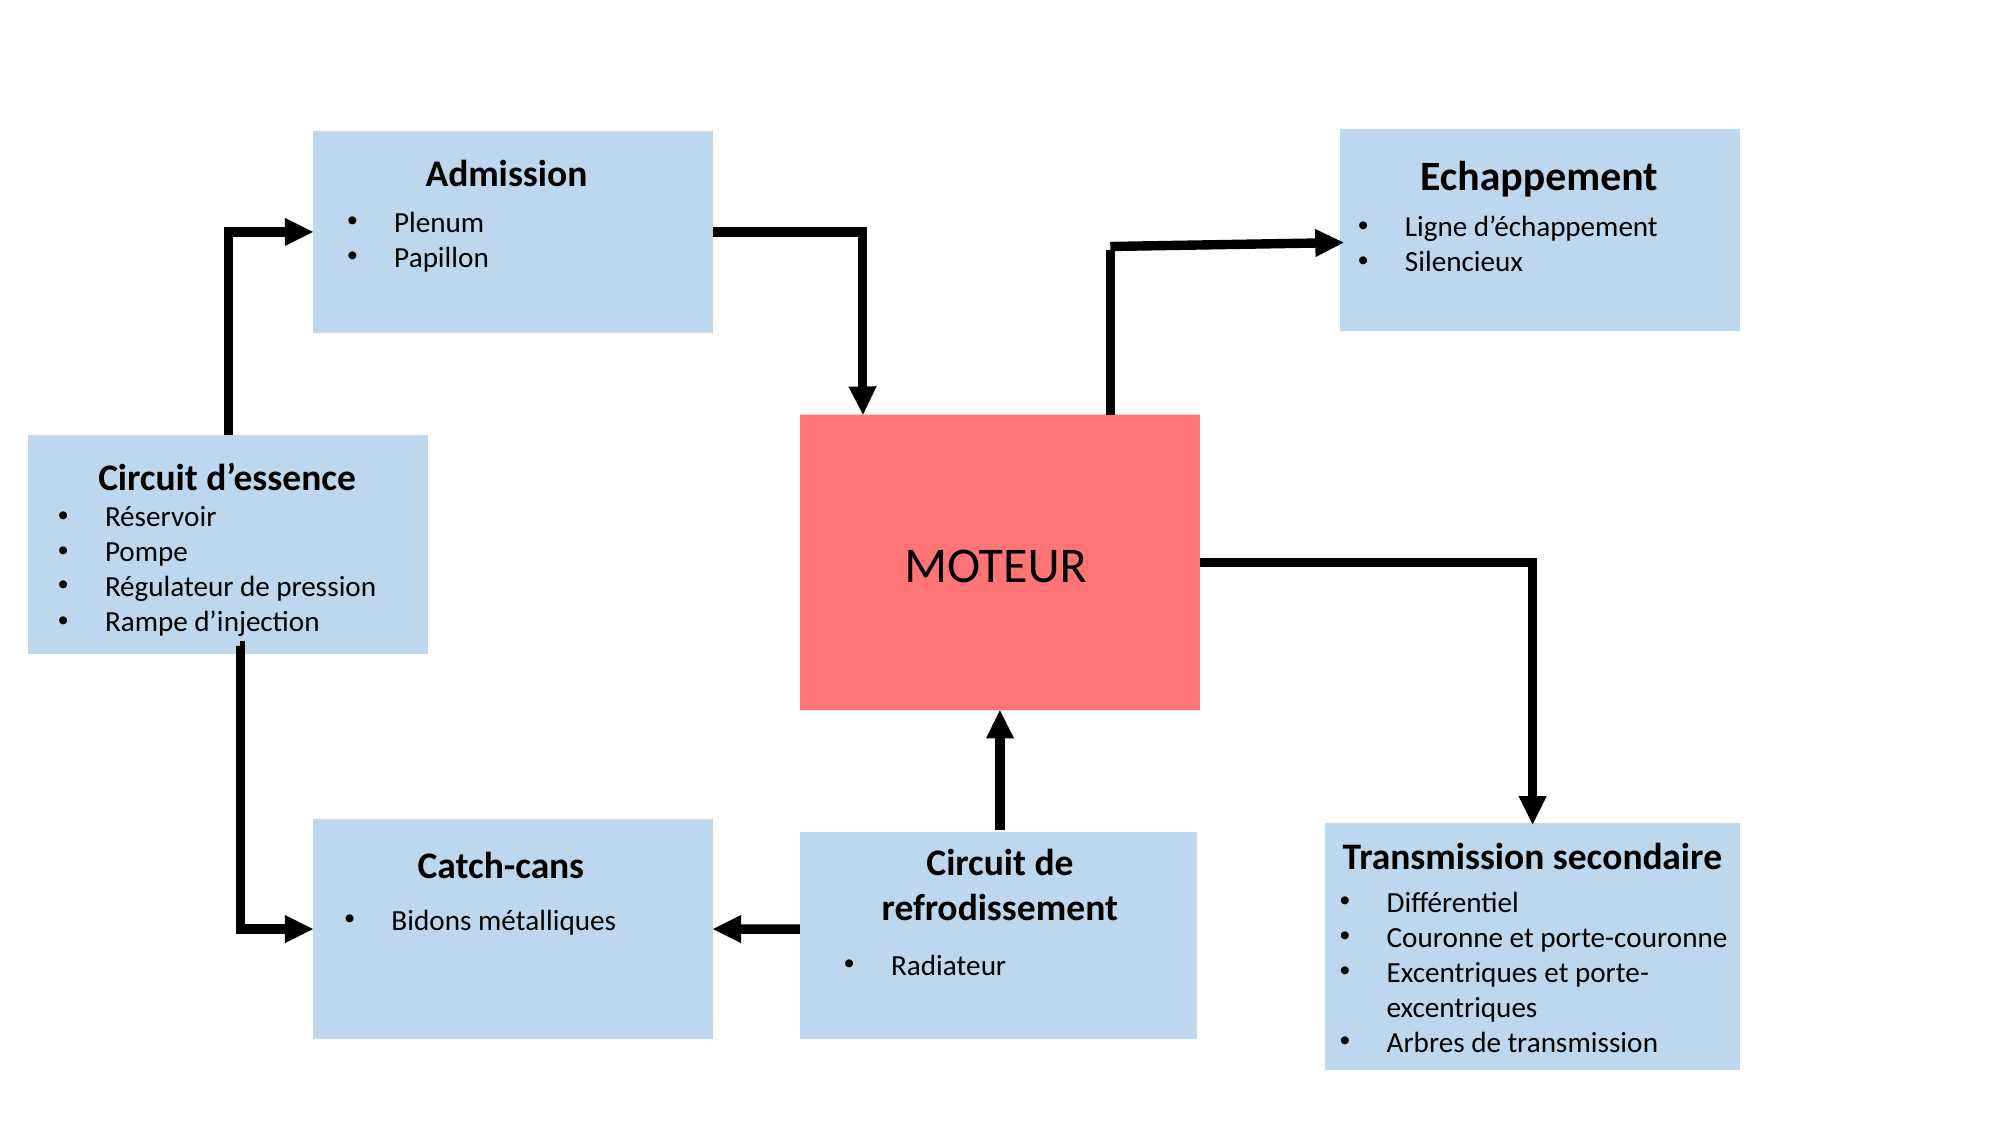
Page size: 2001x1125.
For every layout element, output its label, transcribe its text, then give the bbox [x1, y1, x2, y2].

text_box Réservoir Pompe Régulateur de pression Rampe d’injection [43, 490, 413, 645]
text_box Transmission secondaire [1301, 824, 1765, 884]
text_box [799, 414, 1201, 711]
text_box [1110, 243, 1344, 247]
text_box MOTEUR [889, 524, 1111, 600]
text_box Admission [410, 141, 681, 195]
text_box Circuit de refrodissement [800, 830, 1200, 936]
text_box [169, 290, 373, 376]
text_box [312, 130, 714, 334]
text_box Différentiel Couronne et porte-couronne Excentriques et porte-excentriques Arbres de transmission [1325, 875, 1757, 1101]
text_box [312, 818, 714, 1040]
text_box [27, 434, 429, 655]
text_box Radiateur [829, 938, 1160, 989]
text_box Plenum Papillon [332, 195, 681, 281]
text_box Catch-cans [301, 833, 701, 893]
text_box Echappement [1405, 141, 1675, 200]
text_box Ligne d’échappement Silencieux [1343, 200, 1725, 285]
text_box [1199, 562, 1533, 825]
text_box [1339, 128, 1741, 332]
text_box Bidons métalliques [329, 894, 667, 944]
text_box [799, 934, 1198, 1040]
text_box Circuit d’essence [83, 445, 373, 490]
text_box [712, 231, 863, 415]
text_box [135, 751, 419, 825]
